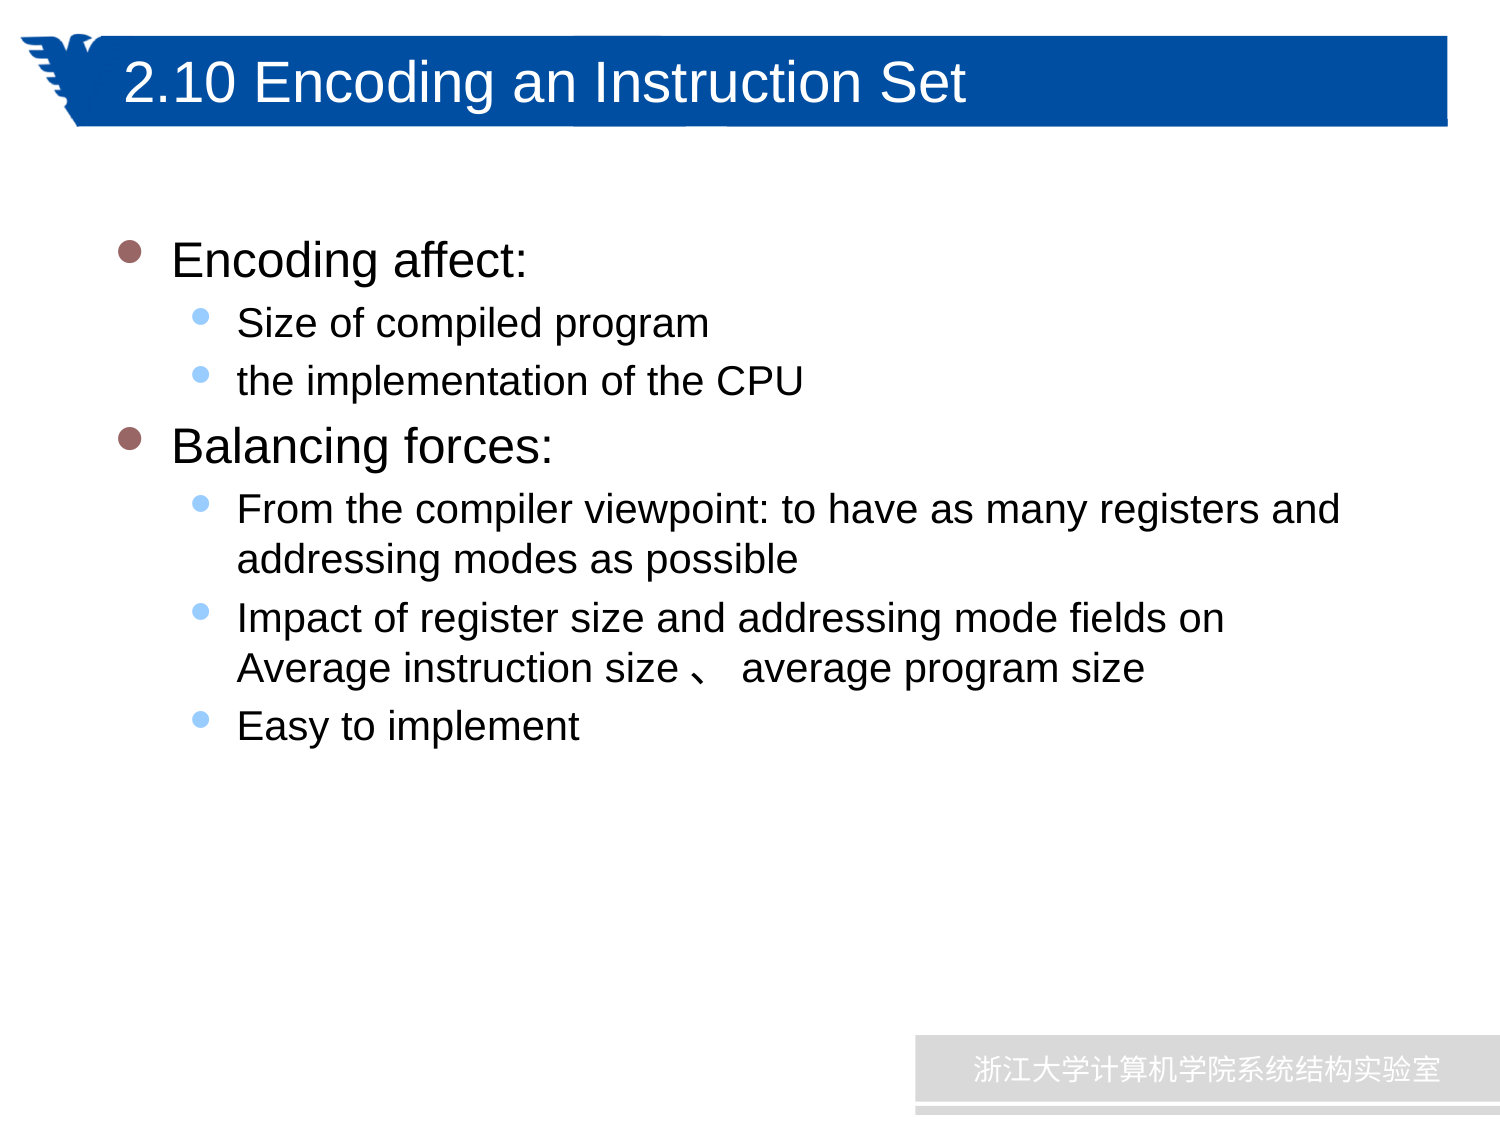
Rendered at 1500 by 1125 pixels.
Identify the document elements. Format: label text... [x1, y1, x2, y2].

title 2.10 Encoding an Instruction Set [108, 38, 1406, 121]
list Encoding affect: Size of compiled program the implementation of the CPU Balancing forces: From the compiler viewpoint: to have as many registers and addressing modes as possible Impact of register size and addressing mode fields on Average instruction size、average program size Easy to implement [99, 219, 1400, 945]
picture [5, 19, 148, 127]
